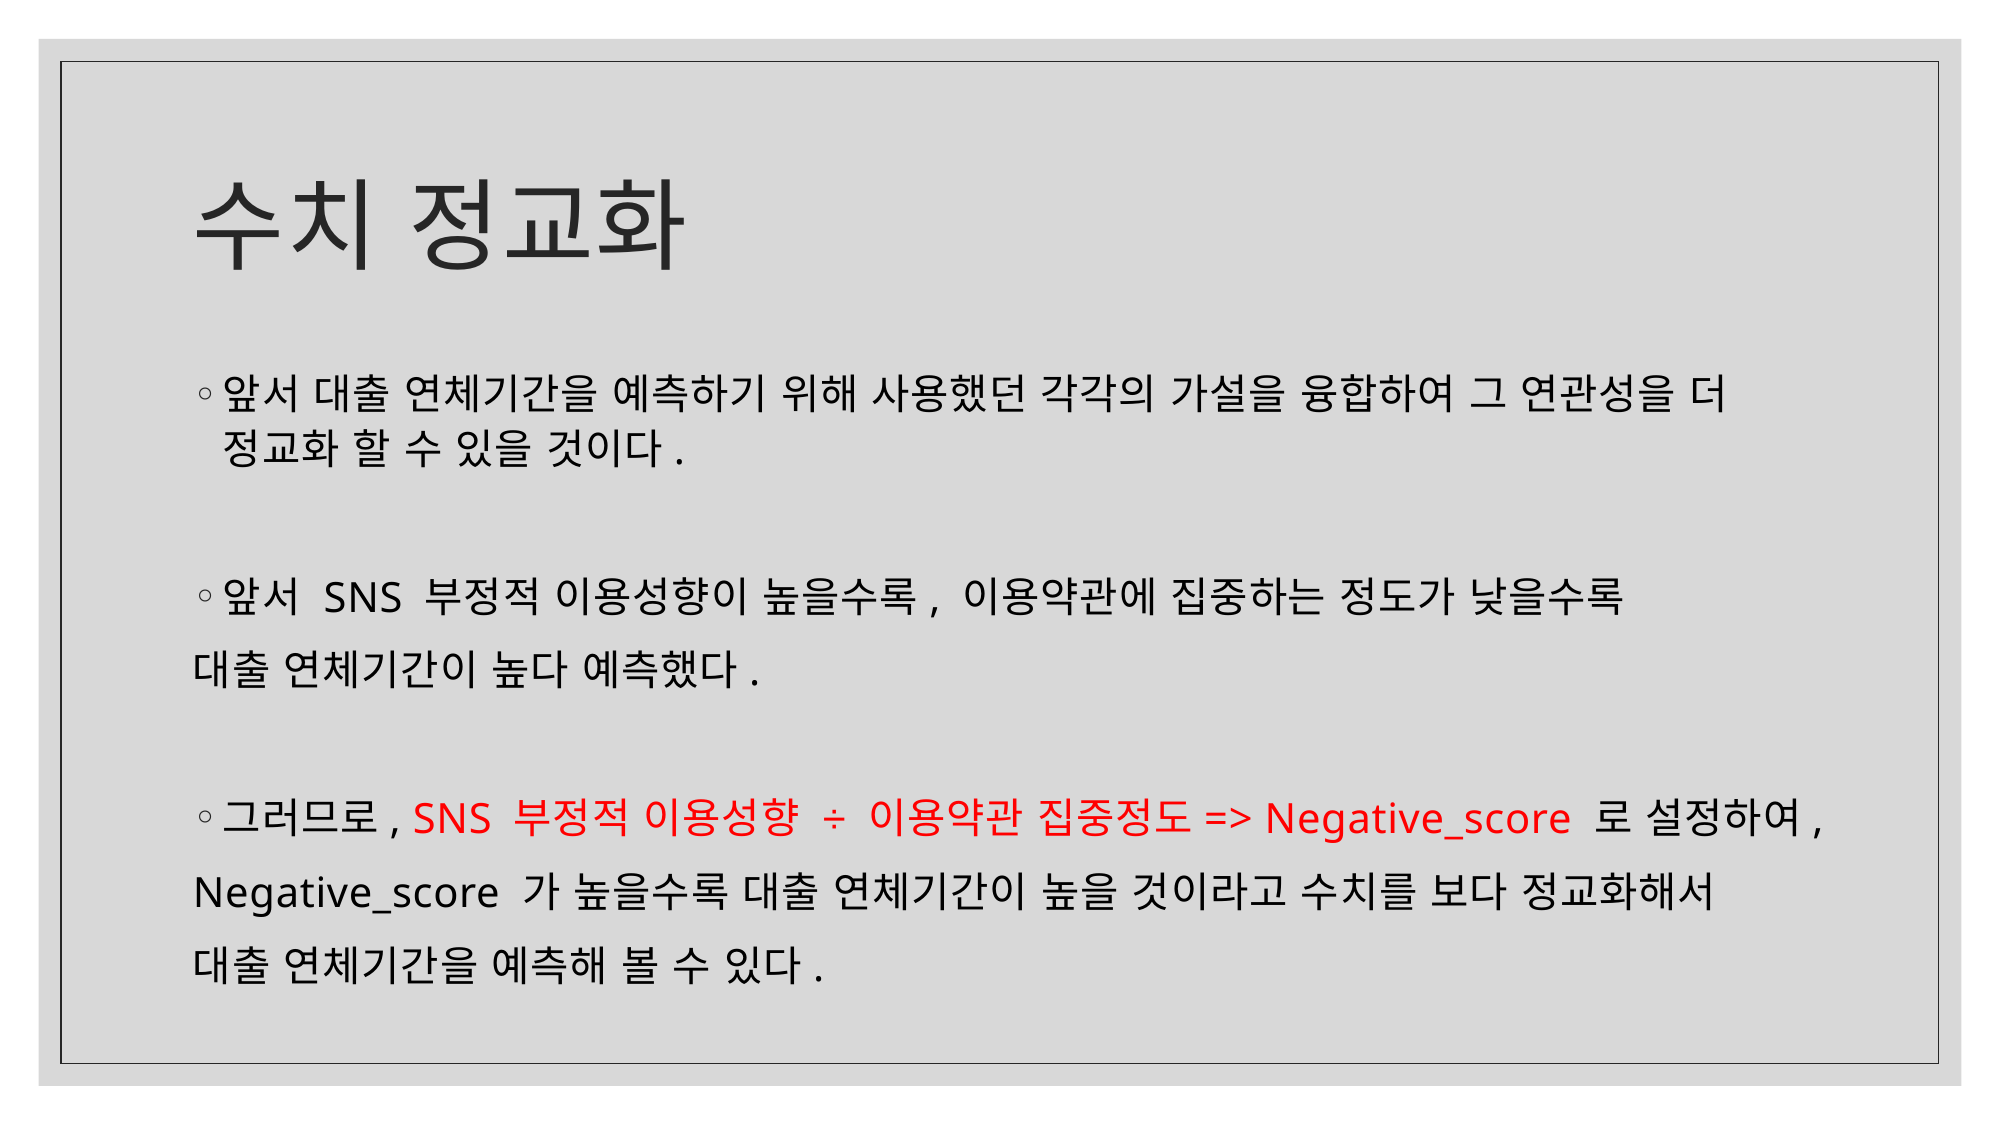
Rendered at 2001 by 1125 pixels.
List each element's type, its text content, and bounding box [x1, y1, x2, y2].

title 수치 정교화 [174, 105, 1825, 331]
list 앞서 대출 연체기간을 예측하기 위해 사용했던 각각의 가설을 융합하여 그 연관성을 더 정교화 할 수 있을 것이다. 앞서 SNS 부정적 이용성향이 높을수록, 이용약관에 집중하는 정도가 낮을수록 대출 연체기간이 높다 예측했다. 그러므로, SNS 부정적 이용성향 ÷ 이용약관 집중정도=> Negative_score 로 설정하여, Negative_score 가 높을수록 대출 연체기간이 높을 것이라고 수치를 보다 정교화해서 대출 연체기간을 예측해 볼 수 있다. [174, 345, 1825, 977]
